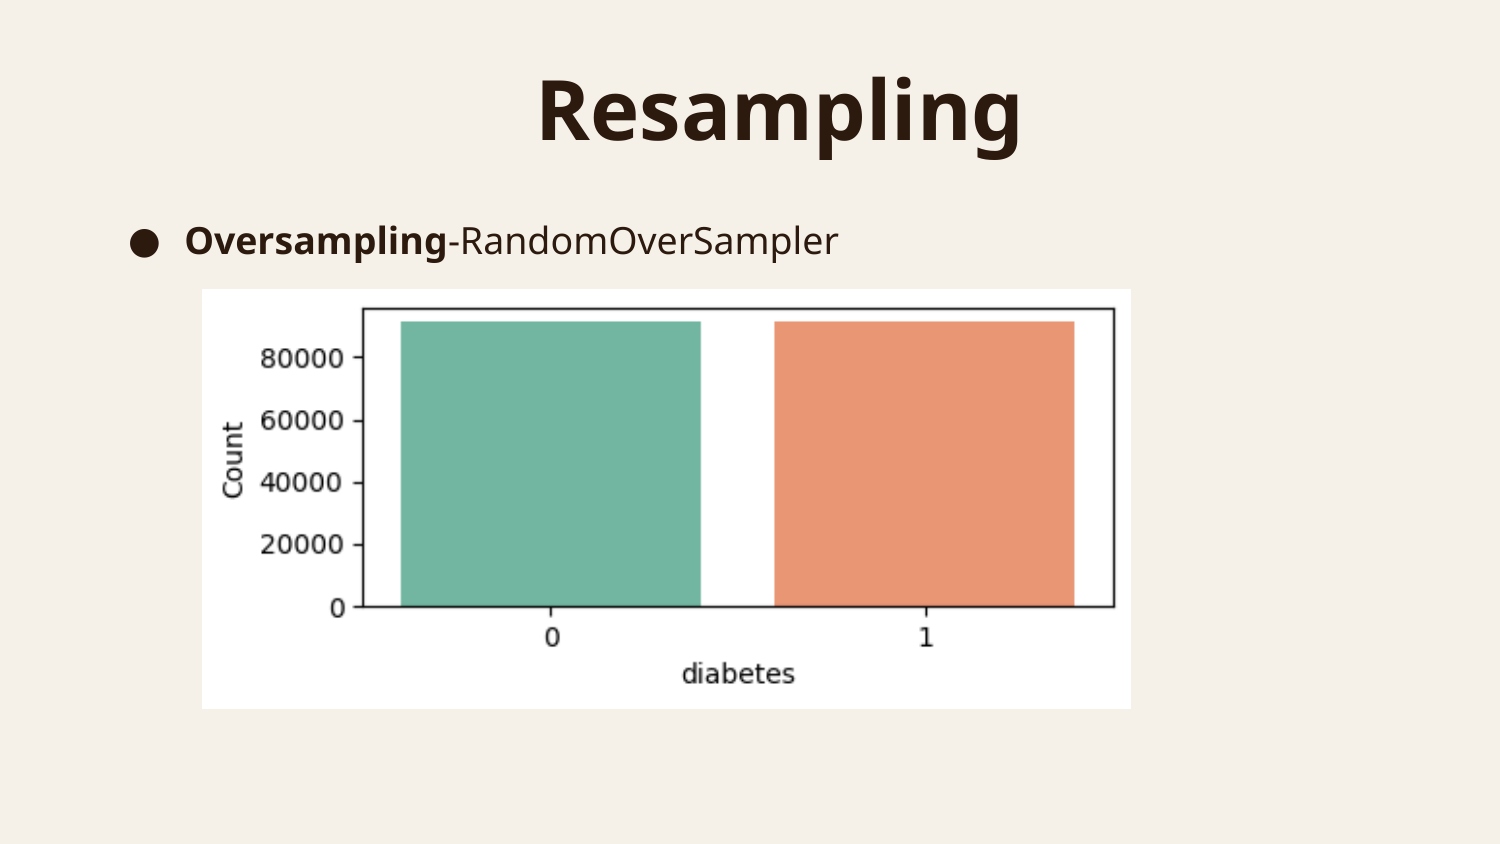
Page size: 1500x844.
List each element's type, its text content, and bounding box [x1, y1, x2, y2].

text_box Oversampling-RandomOverSampler [109, 199, 1255, 325]
picture [202, 288, 1131, 709]
text_box Resampling [178, 46, 1382, 157]
